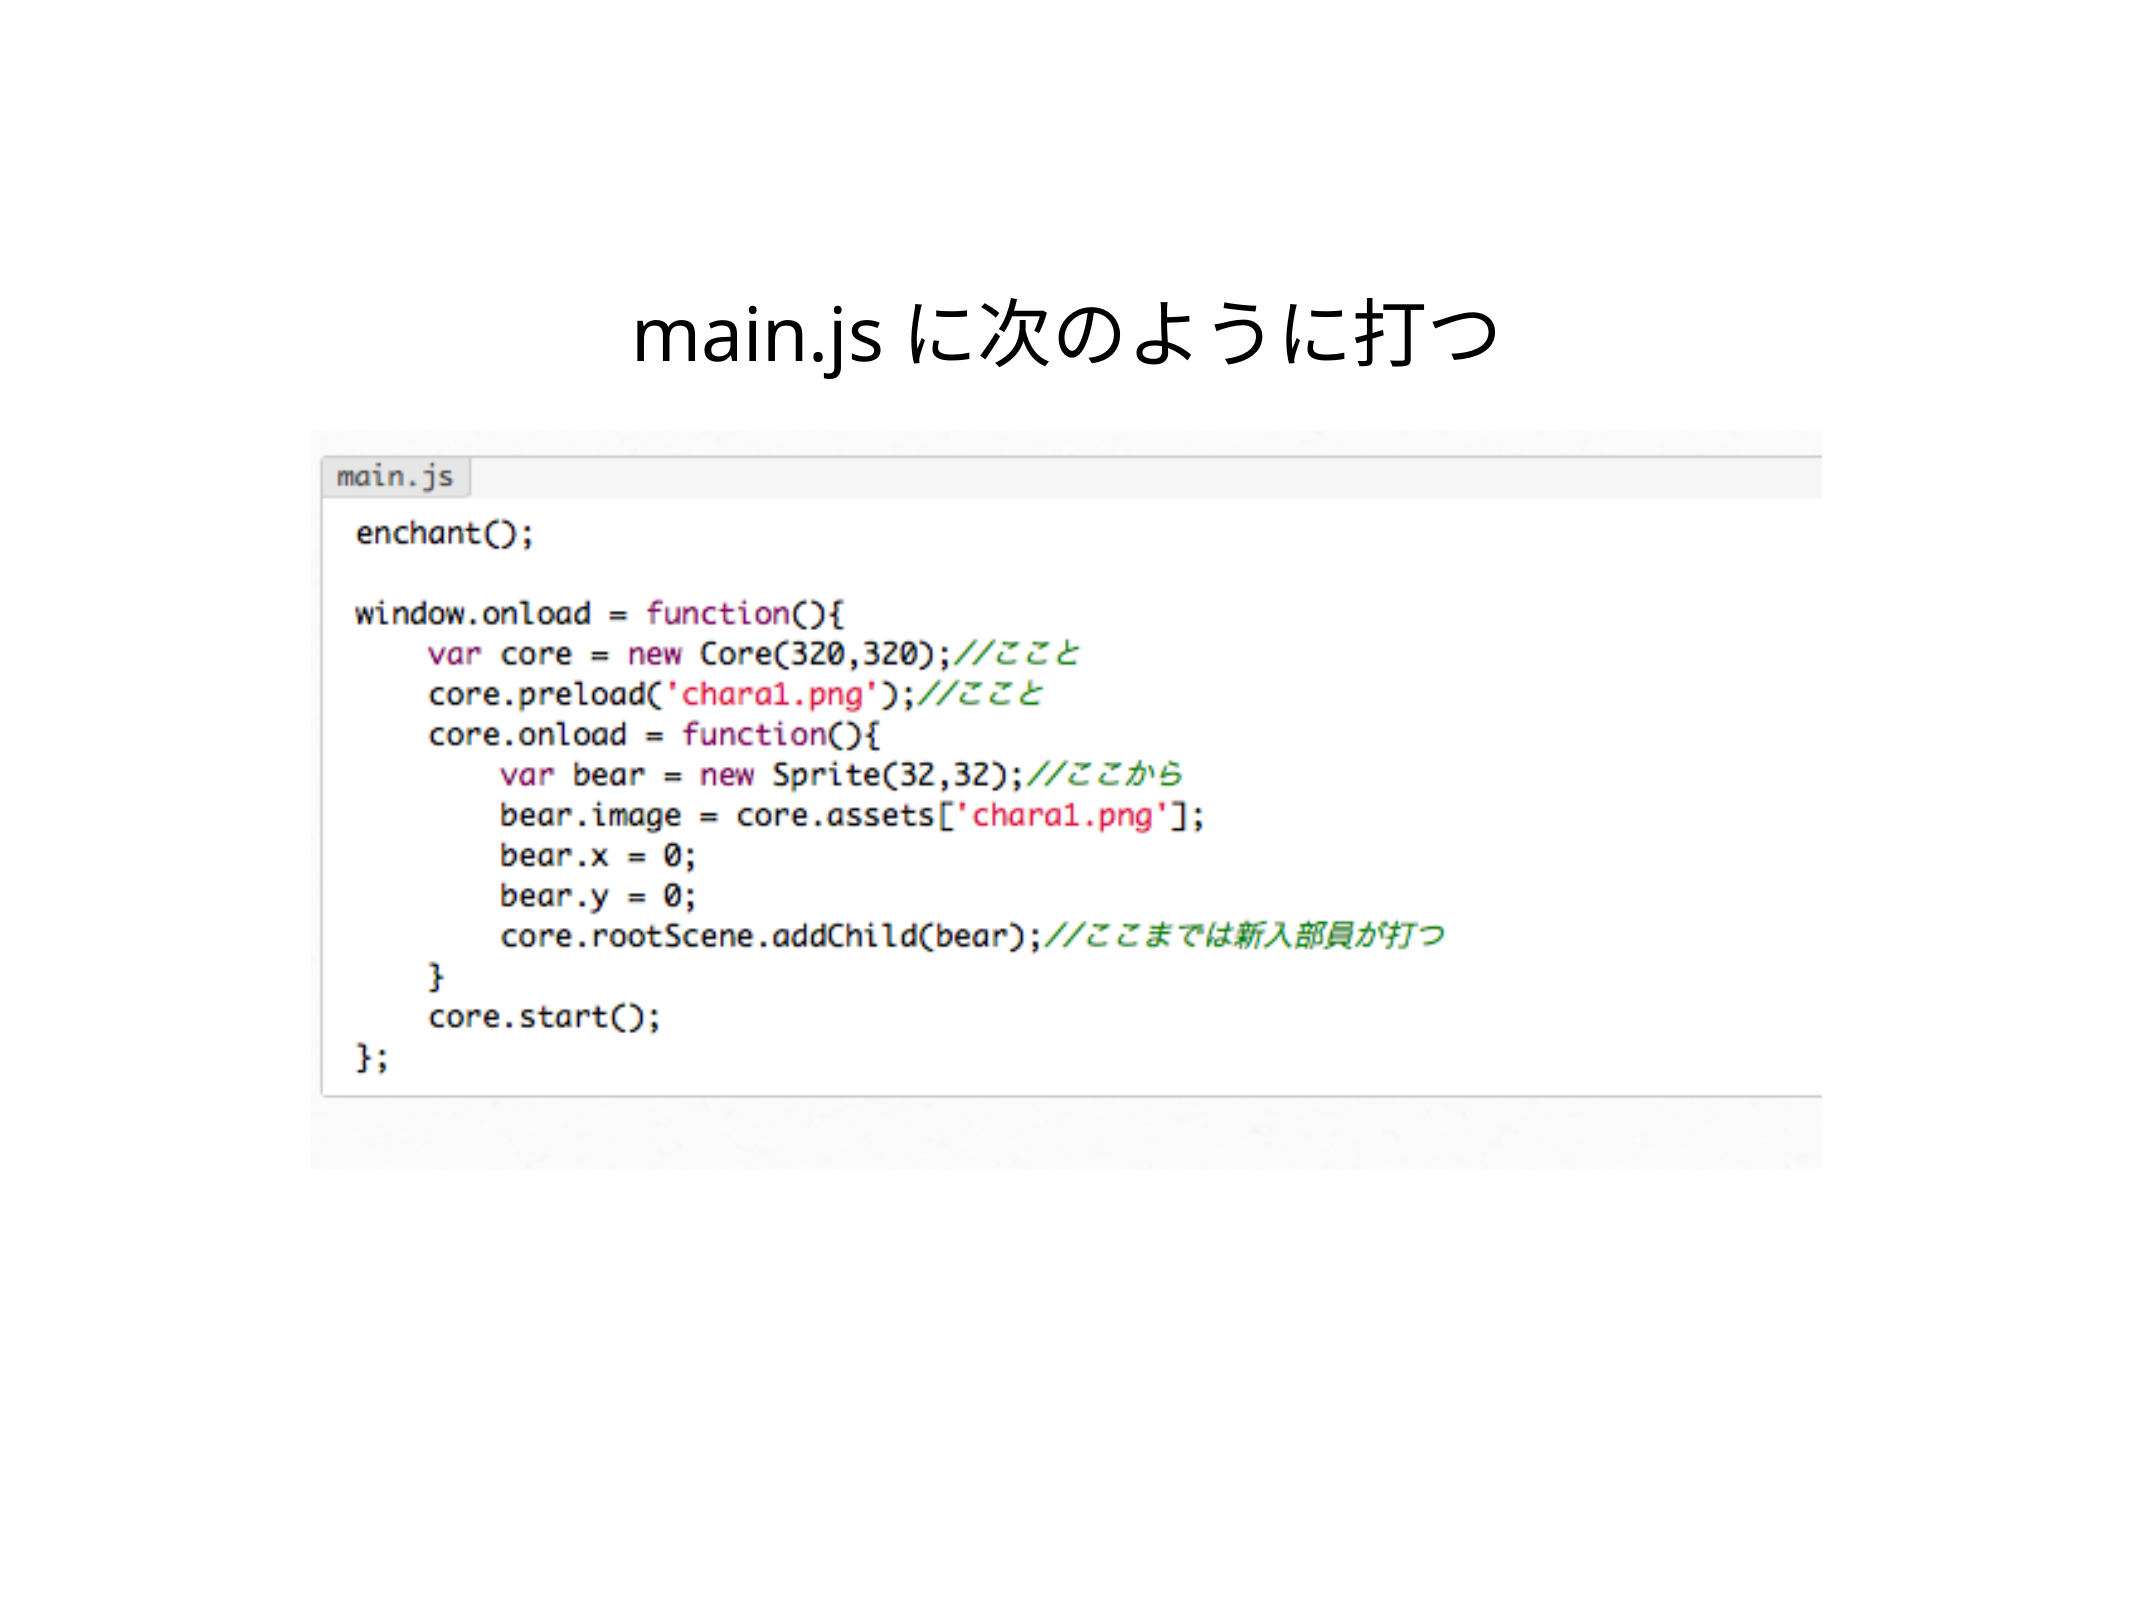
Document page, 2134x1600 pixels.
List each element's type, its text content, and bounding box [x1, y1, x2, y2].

text_box main.jsに次のように打つ [622, 277, 1511, 385]
picture [311, 431, 1822, 1169]
